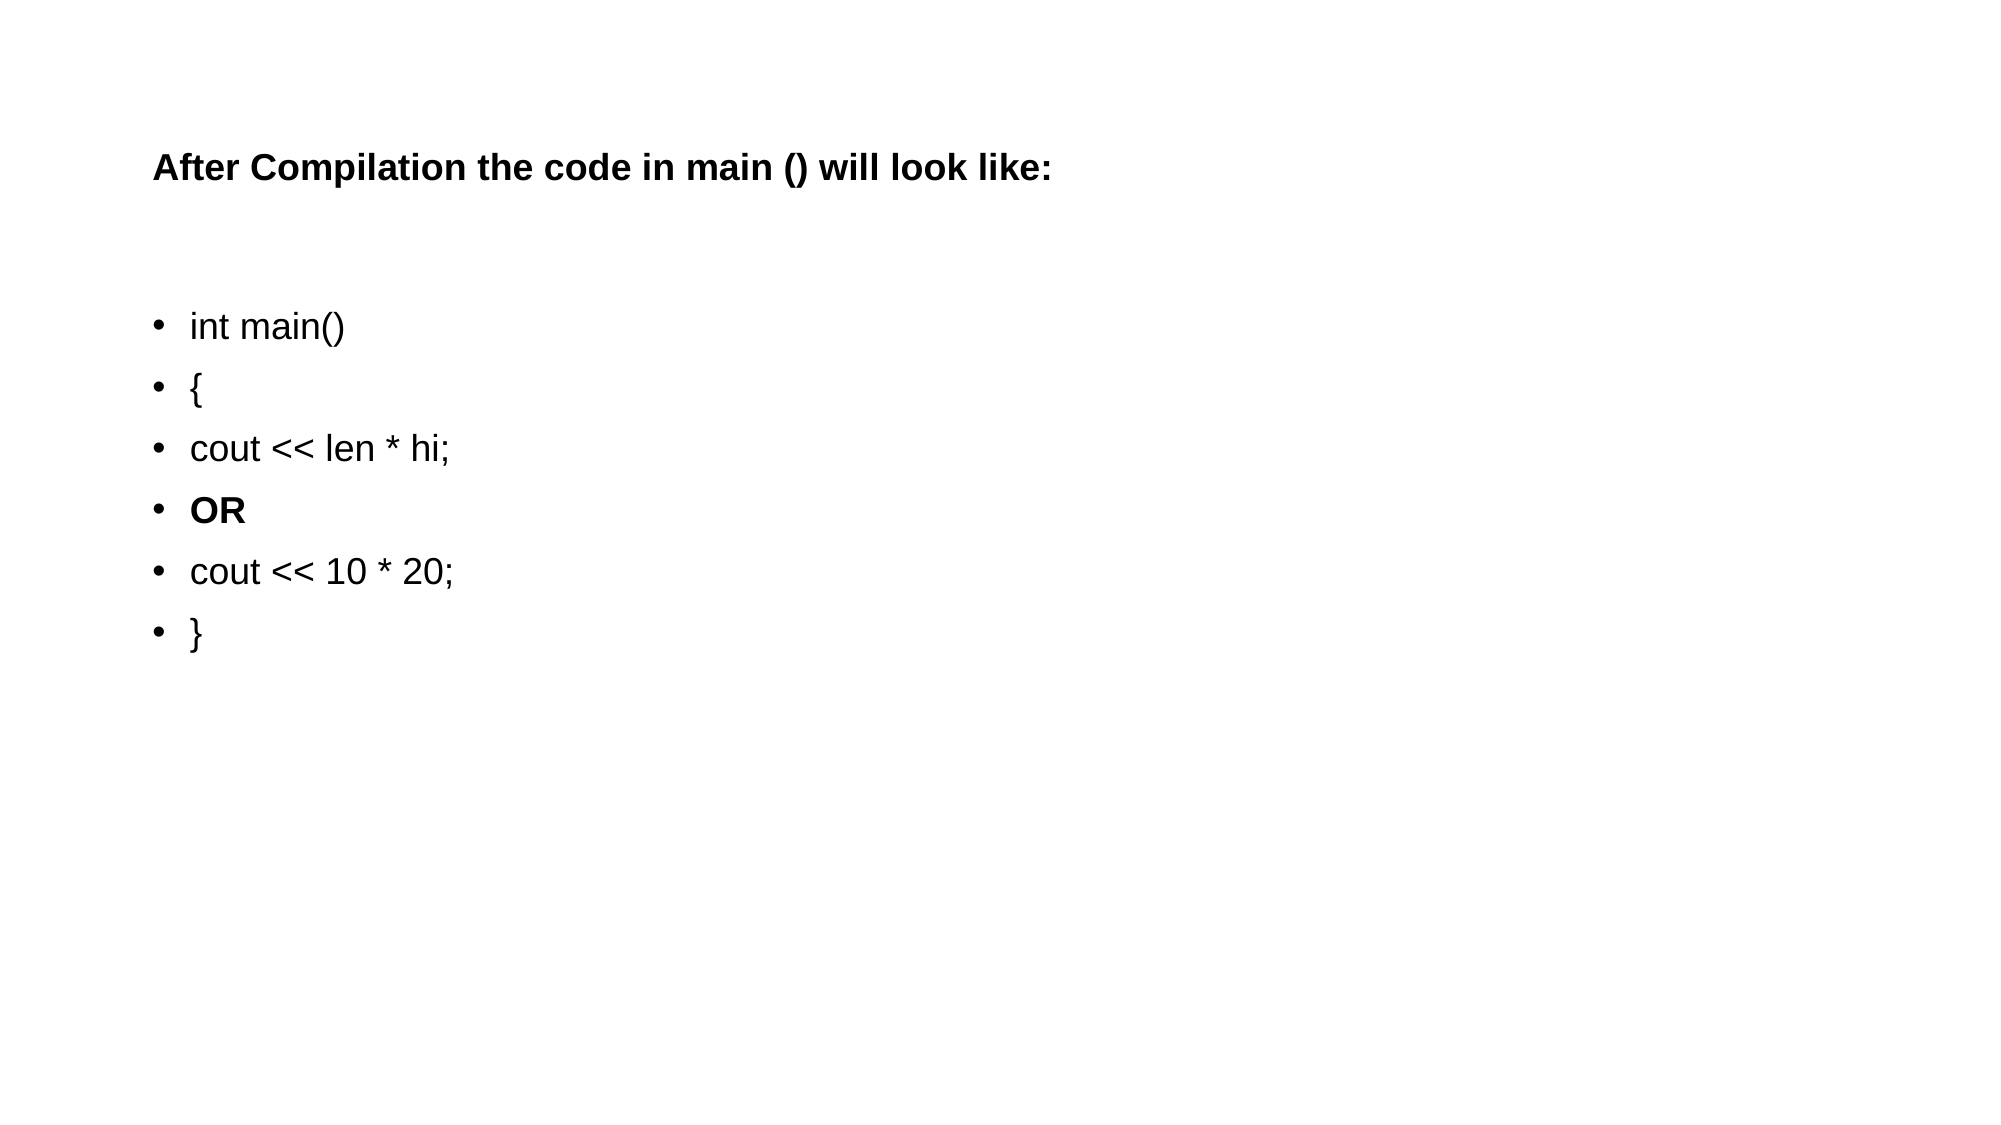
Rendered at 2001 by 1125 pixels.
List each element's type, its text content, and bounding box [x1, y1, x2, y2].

title After Compilation the code in main () will look like: [137, 59, 1863, 278]
list int main() { cout << len * hi; OR cout << 10 * 20; } [137, 299, 1863, 1014]
